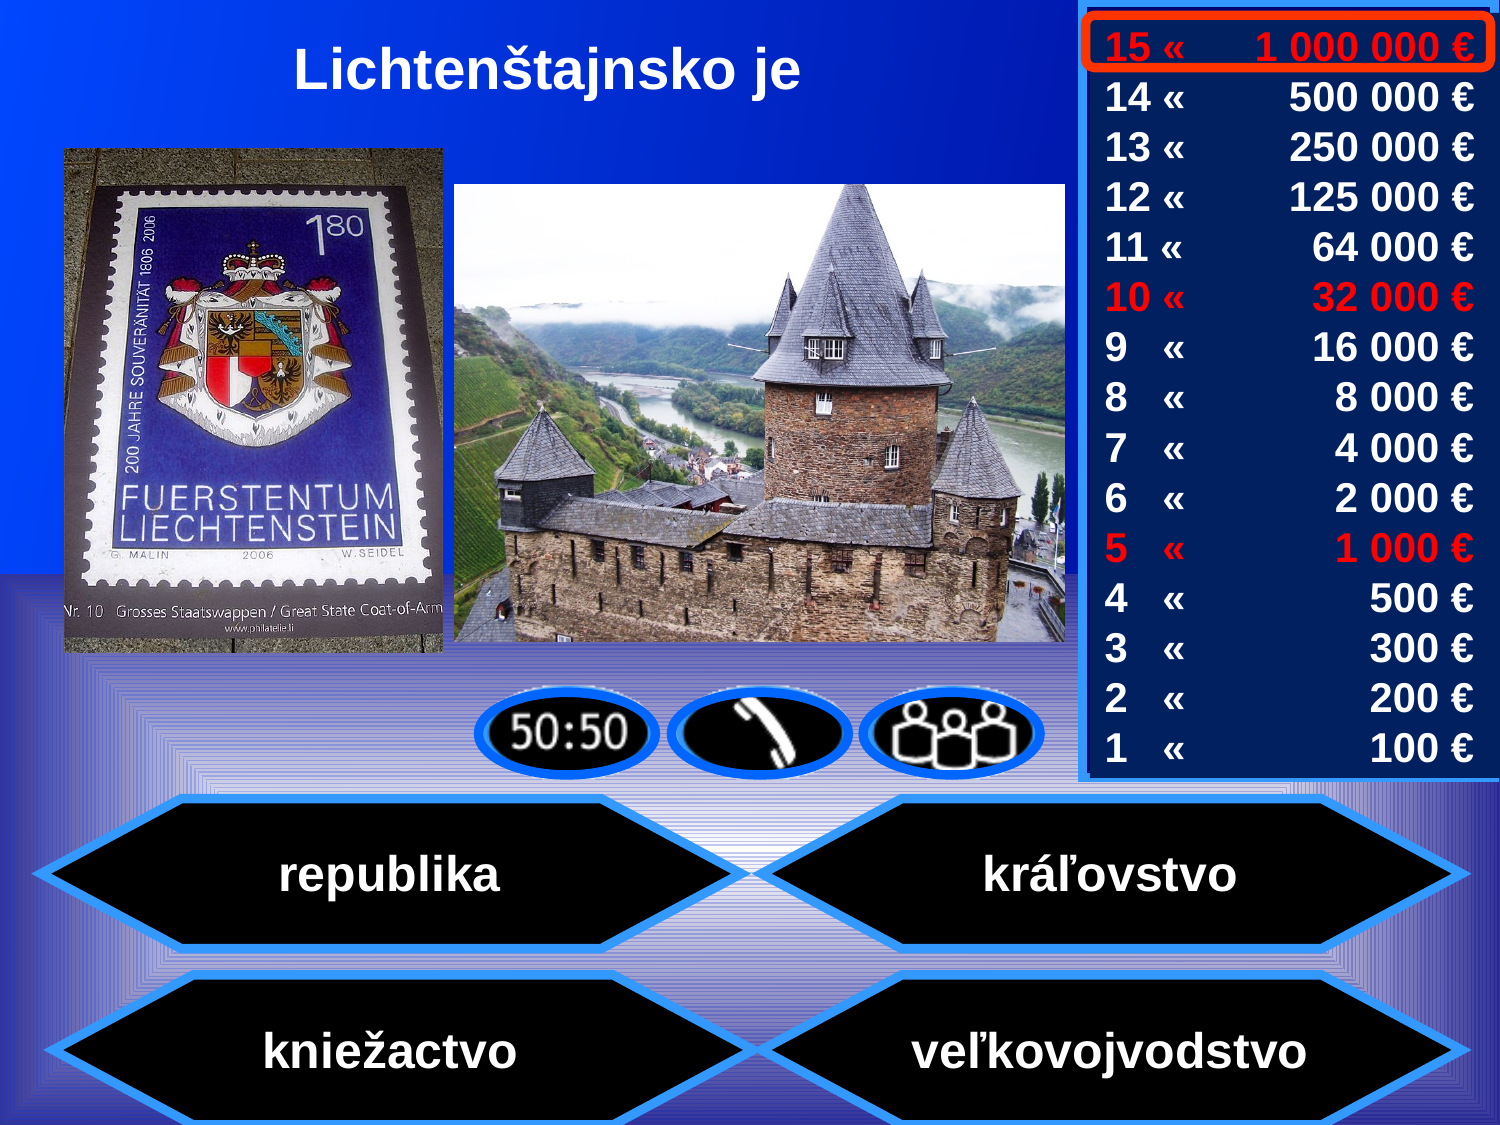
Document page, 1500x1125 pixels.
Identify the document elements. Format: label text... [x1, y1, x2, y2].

text_box kniežactvo [112, 1011, 668, 1087]
picture [64, 148, 444, 654]
picture [478, 680, 1051, 788]
text_box [863, 692, 1041, 775]
text_box 15 « 1 000 000 € 14 « 500 000 € 13 « 250 000 € 12 « 125 000 € 11 « 64 000 € 10 « 32 000 € 9 « 16 000 € 8 « 8 000 € 7 « 4 000 € 6 « 2 000 € 5 « 1 000 € 4 « 500 € 3 « 300 € 2 « 200 € 1 « 100 € [1089, 12, 1500, 778]
text_box [1085, 15, 1491, 68]
text_box [478, 692, 656, 775]
text_box [671, 692, 849, 775]
text_box Lichtenštajnsko je [70, 23, 1043, 109]
picture [454, 184, 1066, 643]
text_box republika [112, 834, 668, 909]
text_box kráľovstvo [832, 834, 1388, 909]
text_box veľkovojvodstvo [832, 1011, 1388, 1087]
